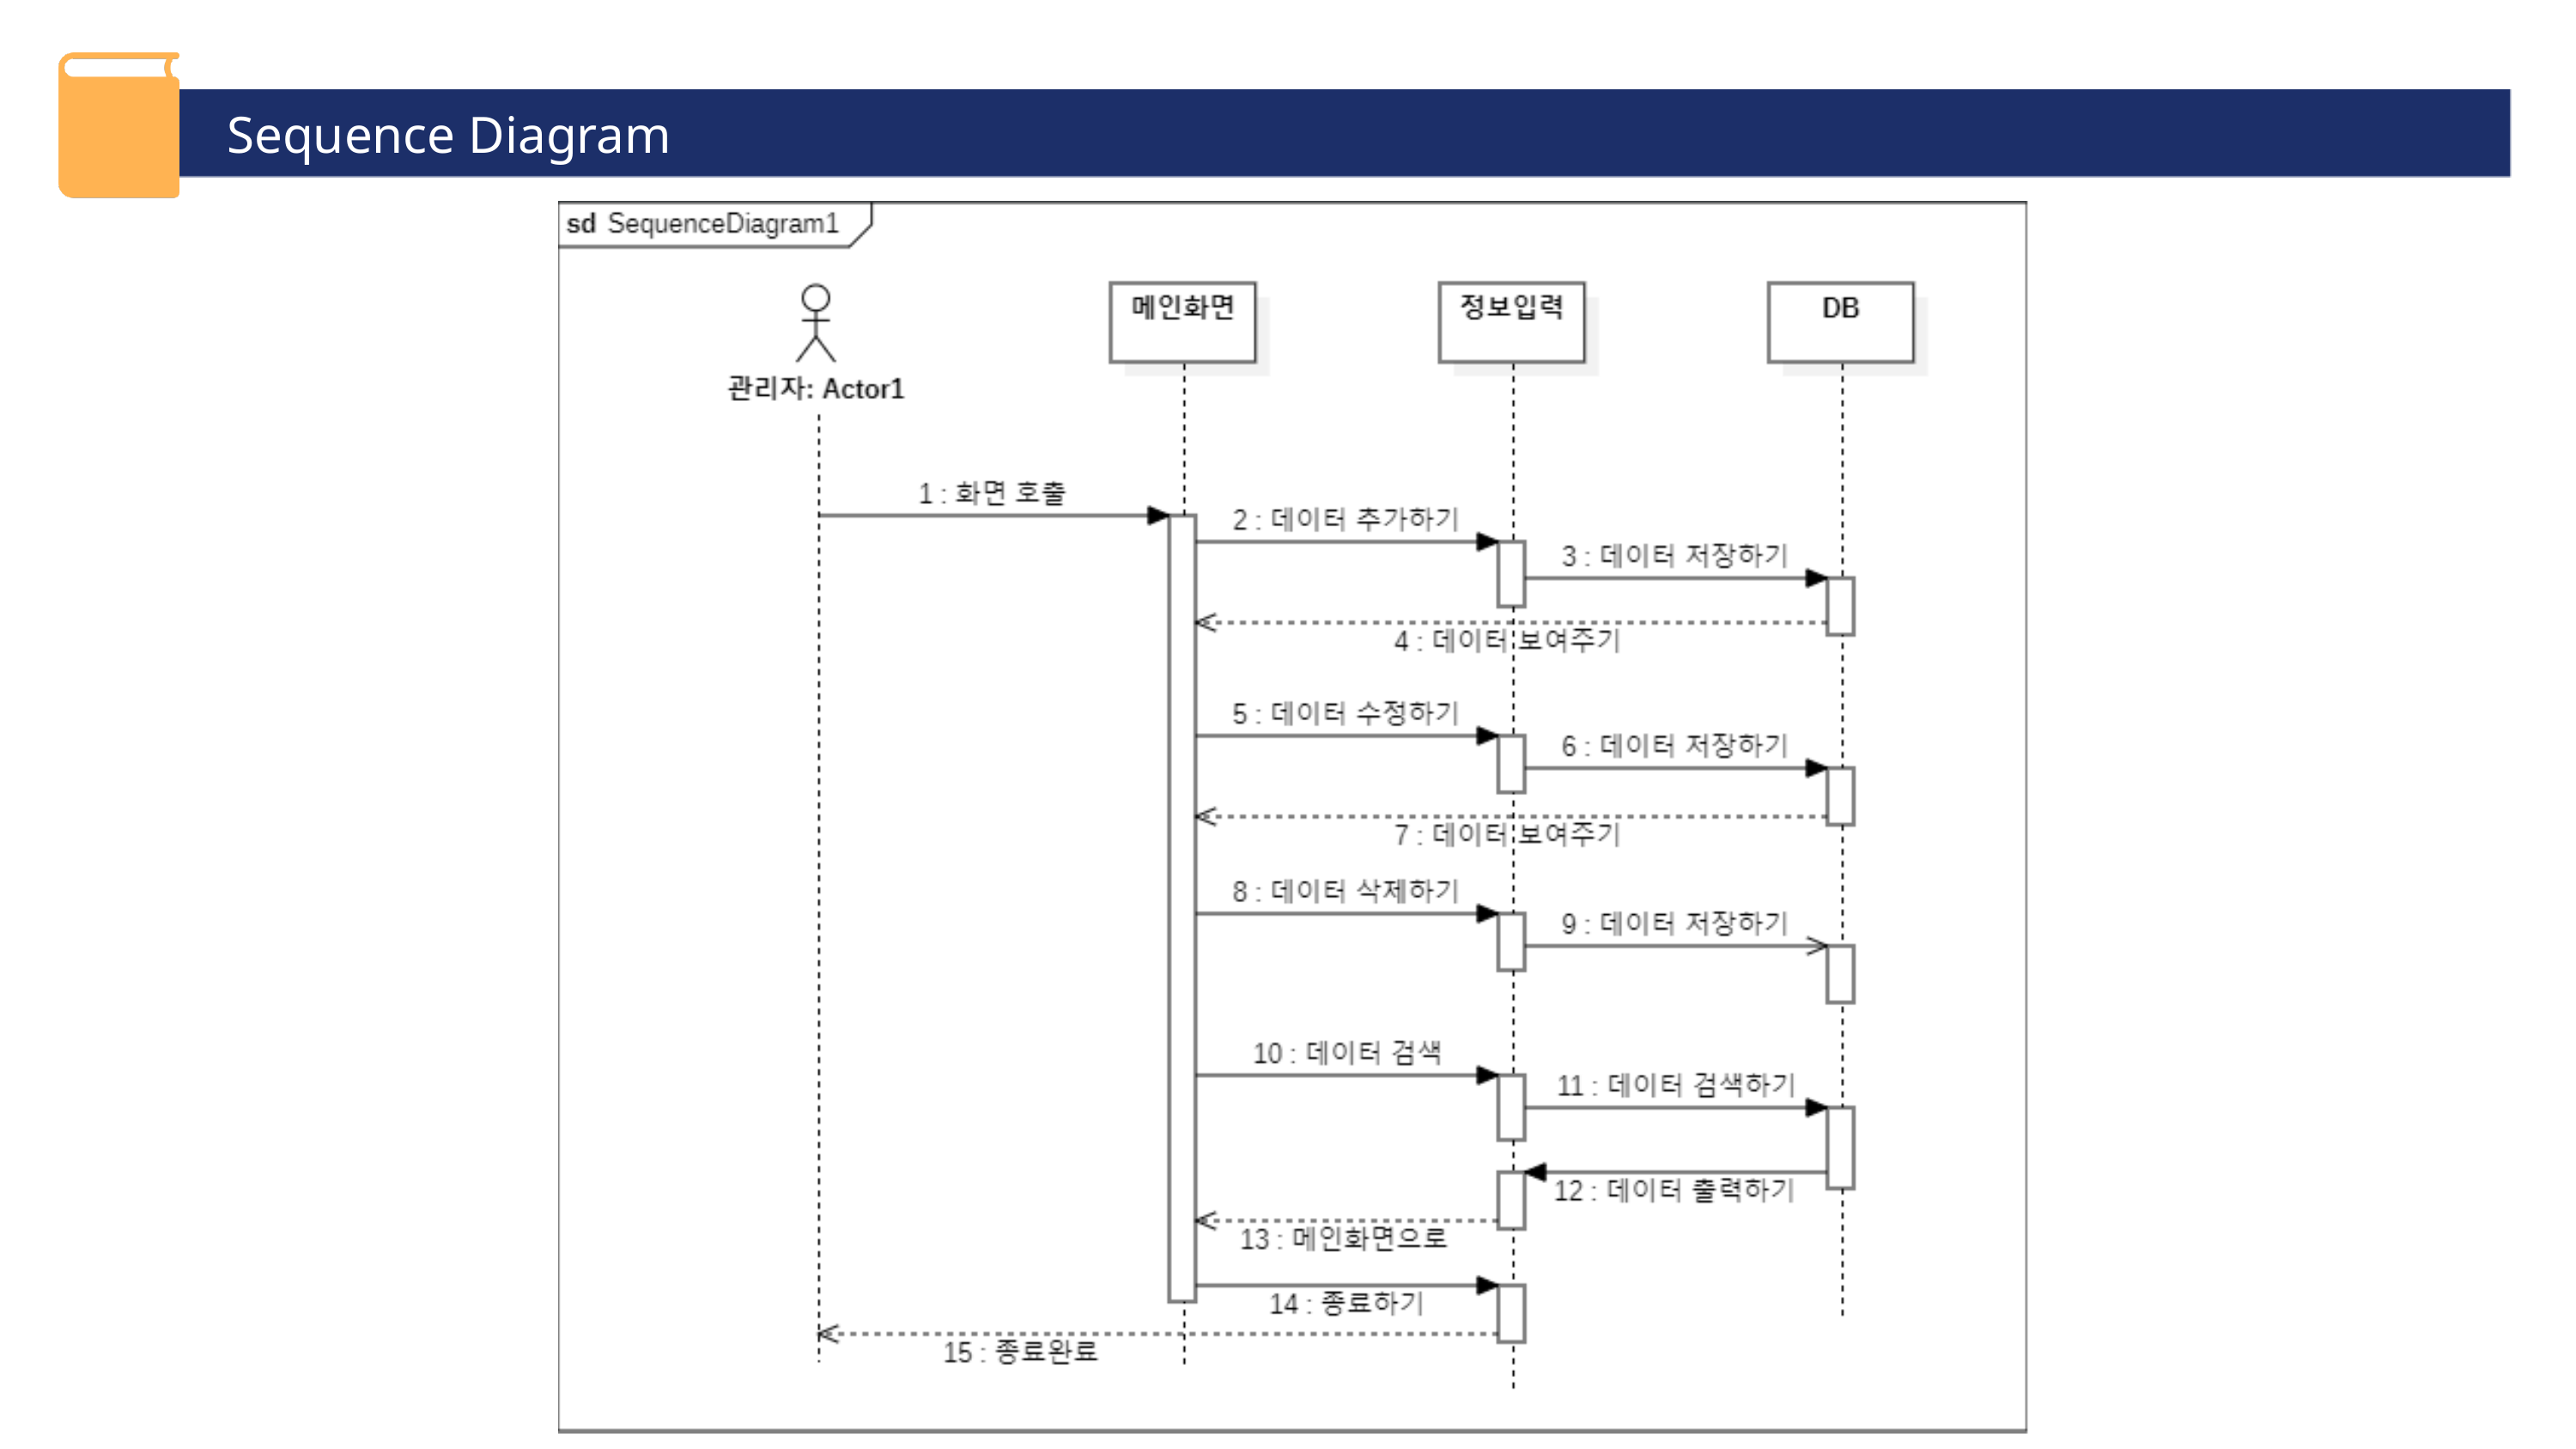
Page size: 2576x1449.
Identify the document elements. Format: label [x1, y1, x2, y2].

picture [557, 201, 2099, 1434]
text_box [185, 89, 2512, 178]
text_box [58, 52, 180, 199]
